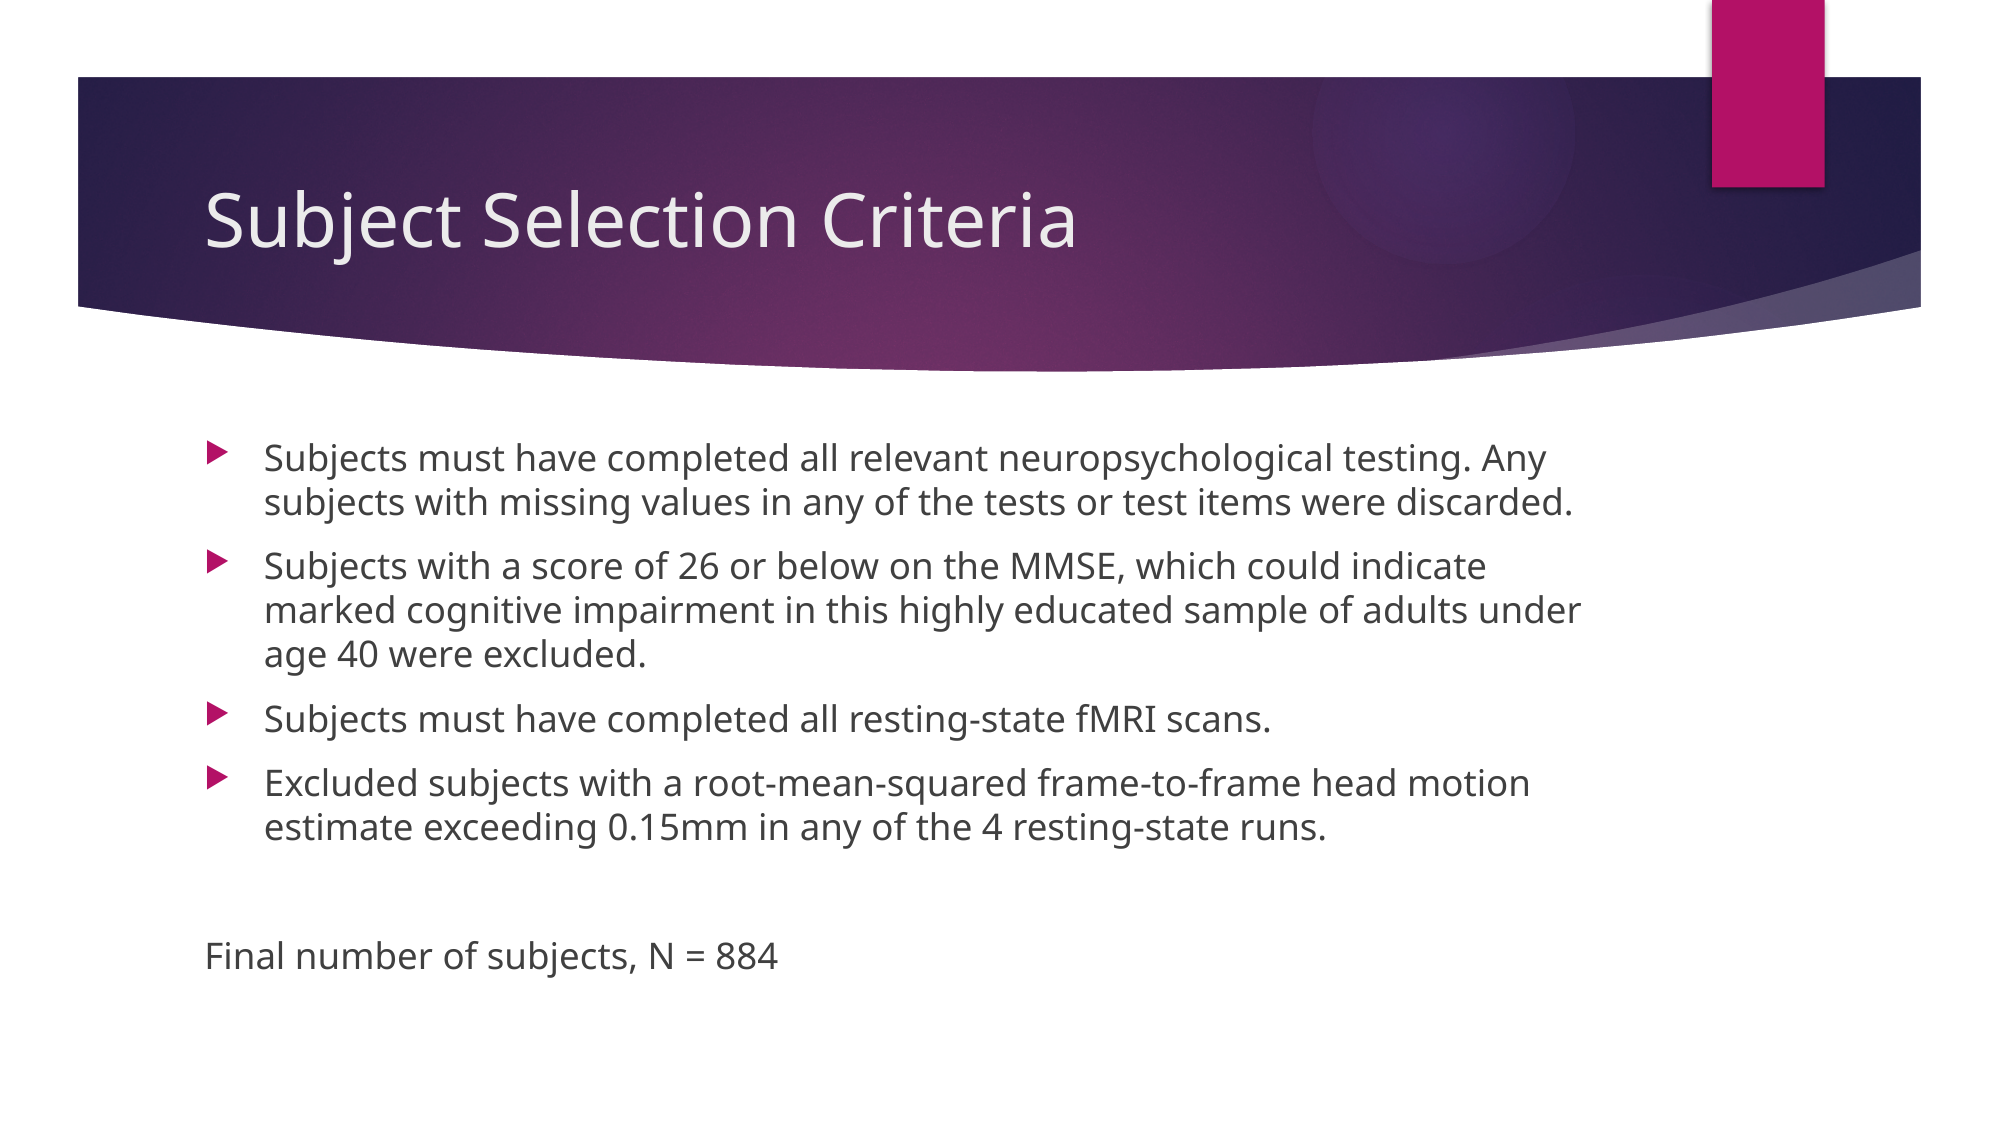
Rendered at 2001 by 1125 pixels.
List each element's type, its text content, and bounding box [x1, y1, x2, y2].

title Subject Selection Criteria [189, 159, 1627, 276]
list Subjects must have completed all relevant neuropsychological testing. Any subjects with missing values in any of the tests or test items were discarded. Subjects with a score of 26 or below on the MMSE, which could indicate marked cognitive impairment in this highly educated sample of adults under age 40 were excluded. Subjects must have completed all resting-state fMRI scans. Excluded subjects with a root-mean-squared frame-to-frame head motion estimate exceeding 0.15mm in any of the 4 resting-state runs. Final number of subjects, N = 884 [189, 427, 1638, 988]
